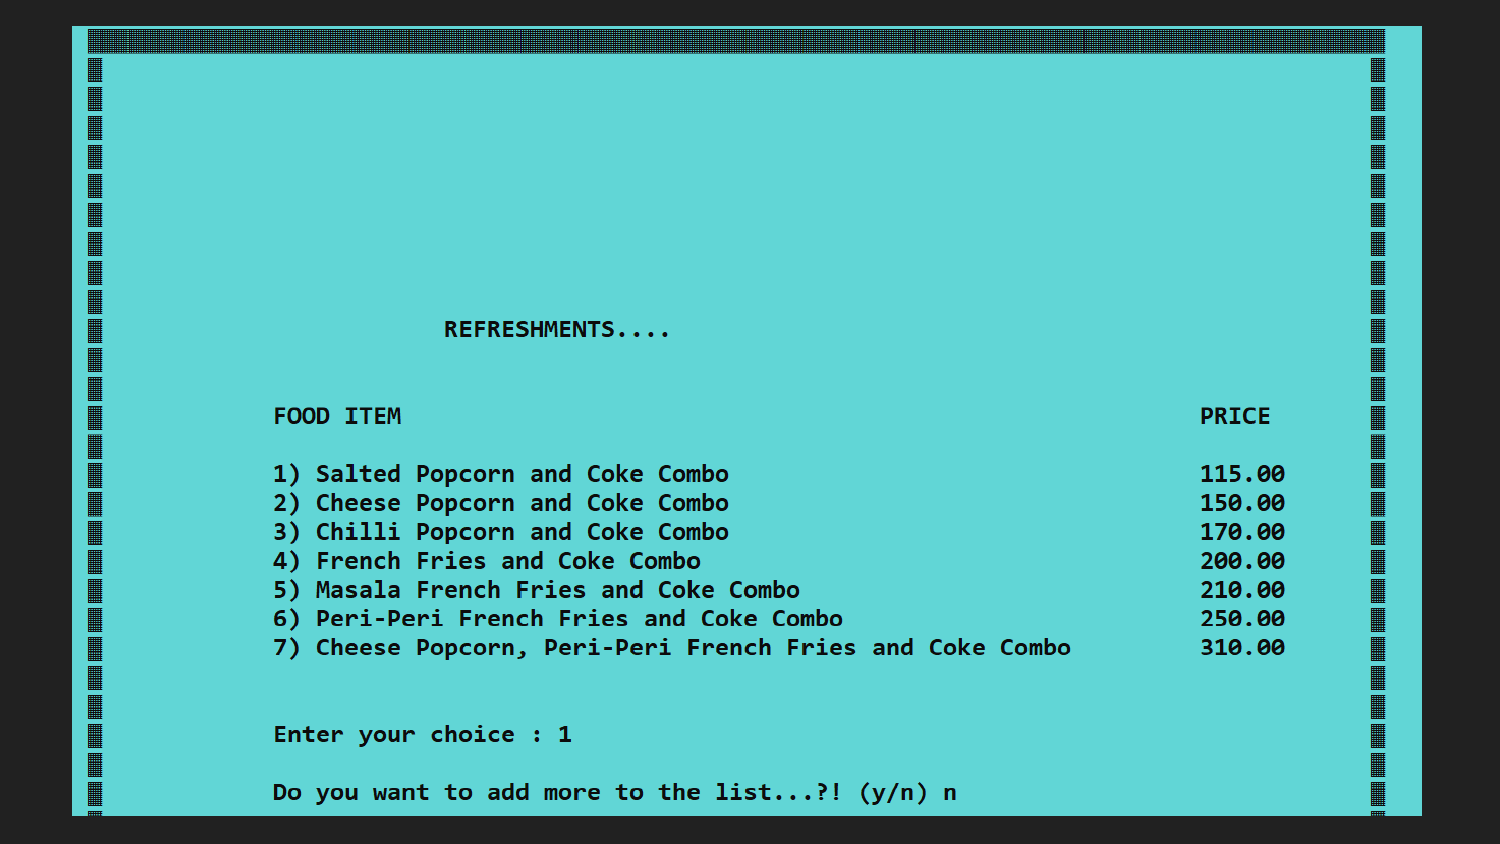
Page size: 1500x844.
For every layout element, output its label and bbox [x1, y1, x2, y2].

picture [72, 26, 1422, 816]
